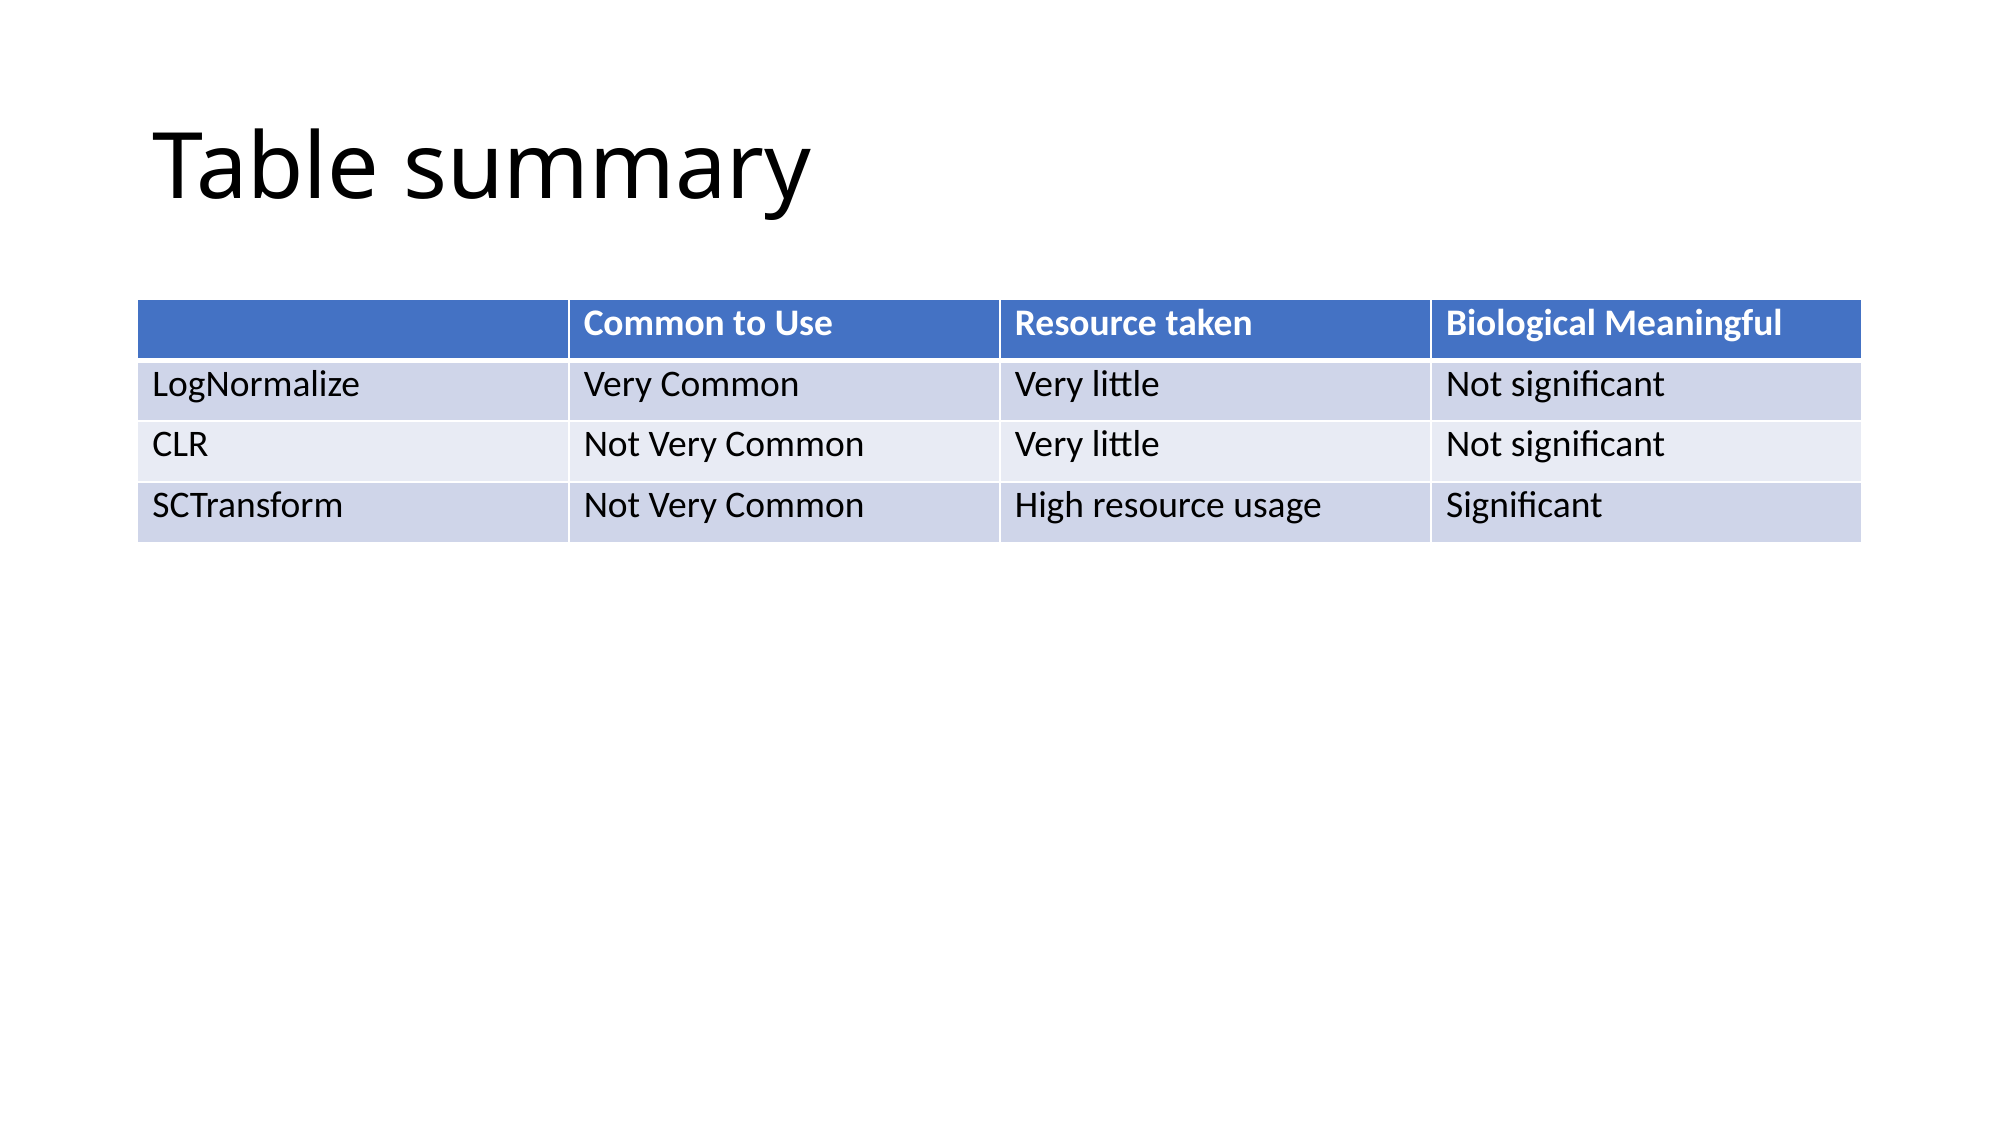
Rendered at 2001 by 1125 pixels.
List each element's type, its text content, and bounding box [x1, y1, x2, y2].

table_cell Very little [1001, 363, 1430, 420]
table_cell Not significant [1432, 363, 1861, 420]
table_cell Very little [1001, 422, 1430, 481]
table_cell Not significant [1432, 422, 1861, 481]
table_cell SCTransform [138, 483, 568, 542]
table_header Biological Meaningful [1432, 300, 1861, 358]
title Table summary [137, 59, 1863, 278]
table_cell Significant [1432, 483, 1861, 542]
table_header [138, 300, 568, 358]
table_cell Not Very Common [570, 422, 999, 481]
table_cell Very Common [570, 363, 999, 420]
table_cell CLR [138, 422, 568, 481]
table_header Common to Use [570, 300, 999, 358]
table_cell High resource usage [1001, 483, 1430, 542]
table_cell Not Very Common [570, 483, 999, 542]
table_header Resource taken [1001, 300, 1430, 358]
table_cell LogNormalize [138, 363, 568, 420]
